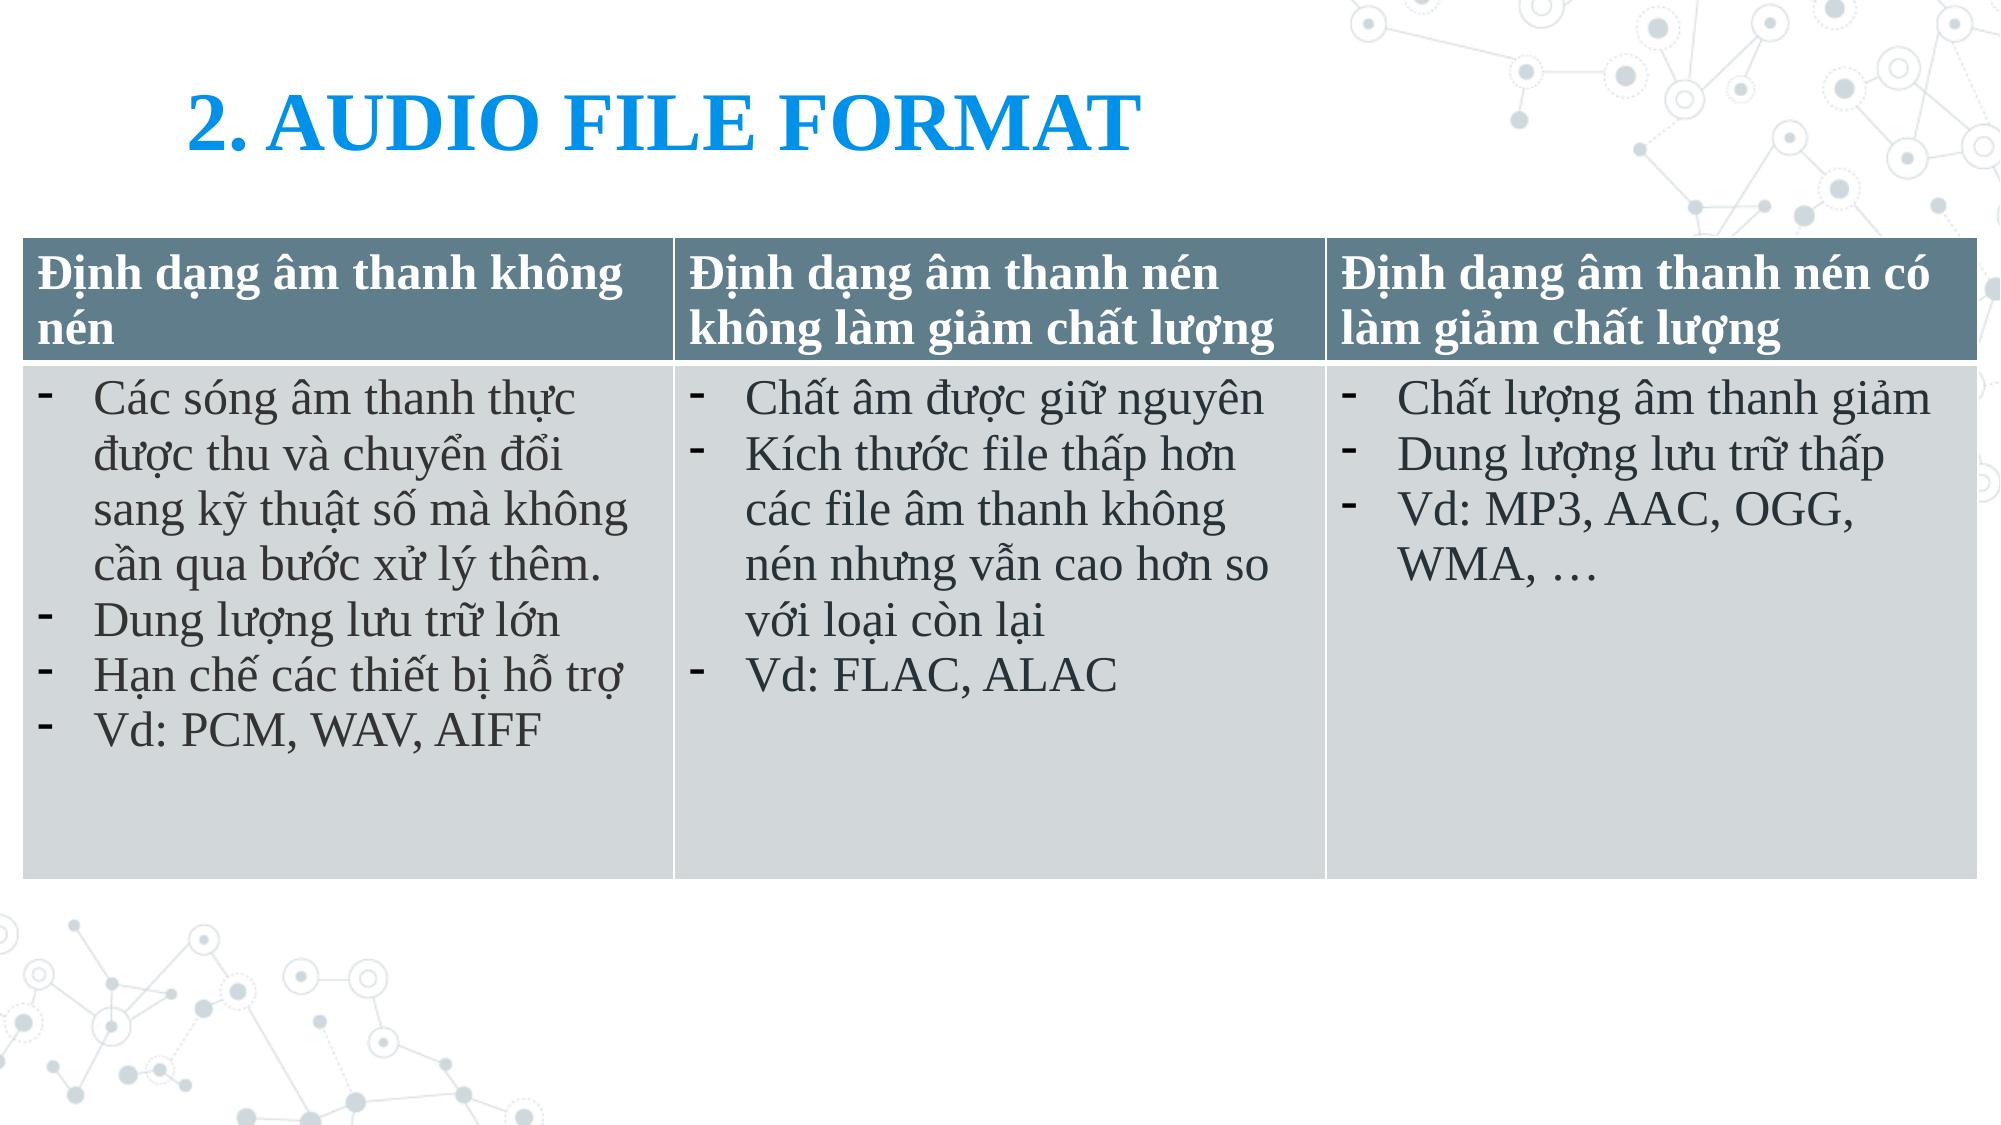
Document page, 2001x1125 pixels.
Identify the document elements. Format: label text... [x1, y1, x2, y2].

table_header Định dạng âm thanh không nén [23, 238, 673, 360]
table_header Định dạng âm thanh nén không làm giảm chất lượng [675, 238, 1325, 360]
title 2. AUDIO FILE FORMAT [171, 28, 1828, 183]
table_cell Chất lượng âm thanh giảm Dung lượng lưu trữ thấp Vd: MP3, AAC, OGG, WMA, … [1327, 366, 1977, 879]
picture [0, 0, 2001, 1125]
table_cell Các sóng âm thanh thực được thu và chuyển đổi sang kỹ thuật số mà không cần qua bước xử lý thêm. Dung lượng lưu trữ lớn Hạn chế các thiết bị hỗ trợ Vd: PCM, WAV, AIFF [23, 366, 673, 879]
table_cell Chất âm được giữ nguyên Kích thước file thấp hơn các file âm thanh không nén nhưng vẫn cao hơn so với loại còn lại Vd: FLAC, ALAC [675, 366, 1325, 879]
table_header Định dạng âm thanh nén có làm giảm chất lượng [1327, 238, 1977, 360]
